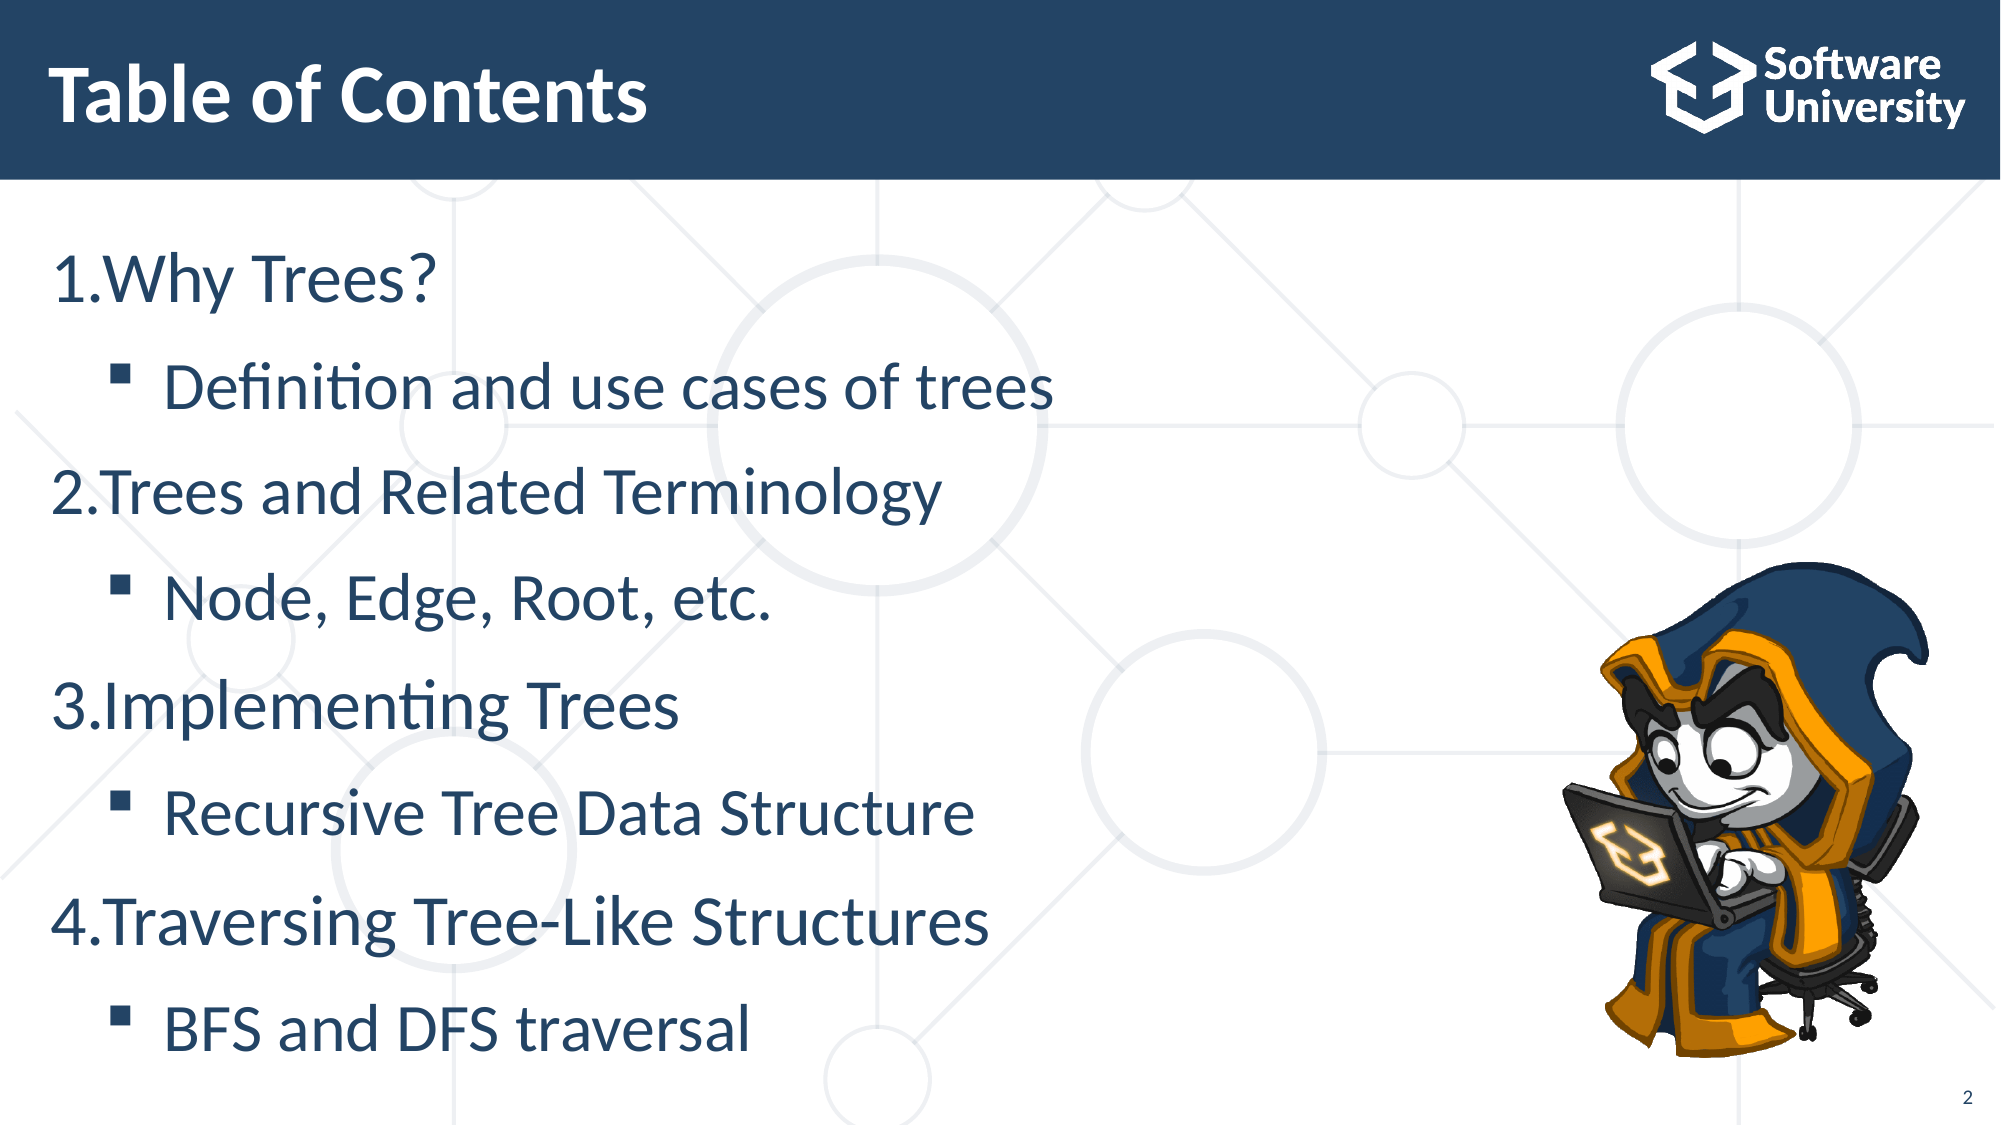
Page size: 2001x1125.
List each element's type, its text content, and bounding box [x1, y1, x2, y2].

slide_number 2 [1927, 1067, 1989, 1117]
title Table of Contents [31, 16, 1625, 162]
list Why Trees? Definition and use cases of trees Trees and Related Terminology Node, Edge, Root, etc. Implementing Trees Recursive Tree Data Structure Traversing Tree-Like Structures BFS and DFS traversal [32, 224, 1517, 1080]
picture [1561, 559, 1931, 1059]
picture [1651, 41, 1966, 134]
